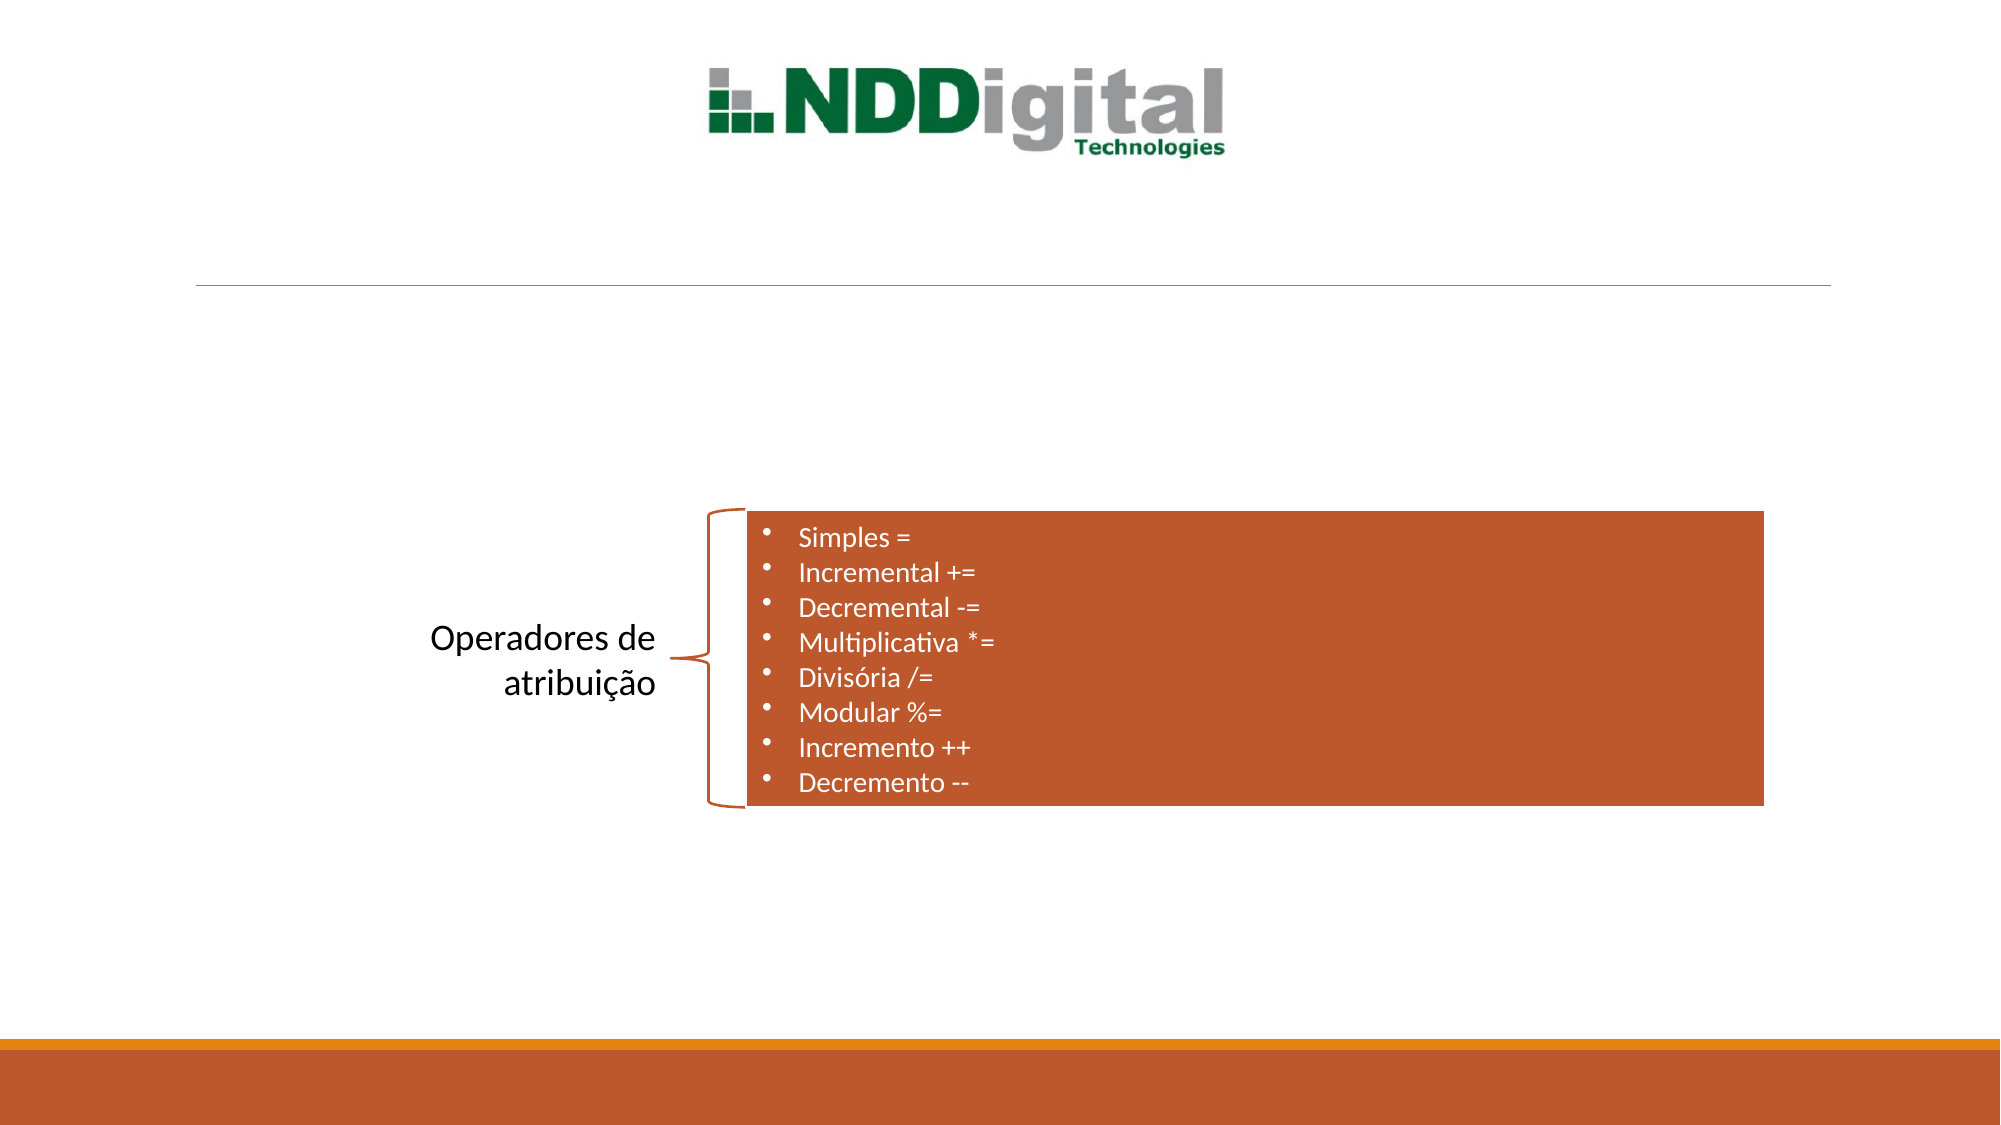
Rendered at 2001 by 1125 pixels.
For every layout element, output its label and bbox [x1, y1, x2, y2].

text_box [295, 386, 1797, 930]
picture [684, 0, 1249, 180]
